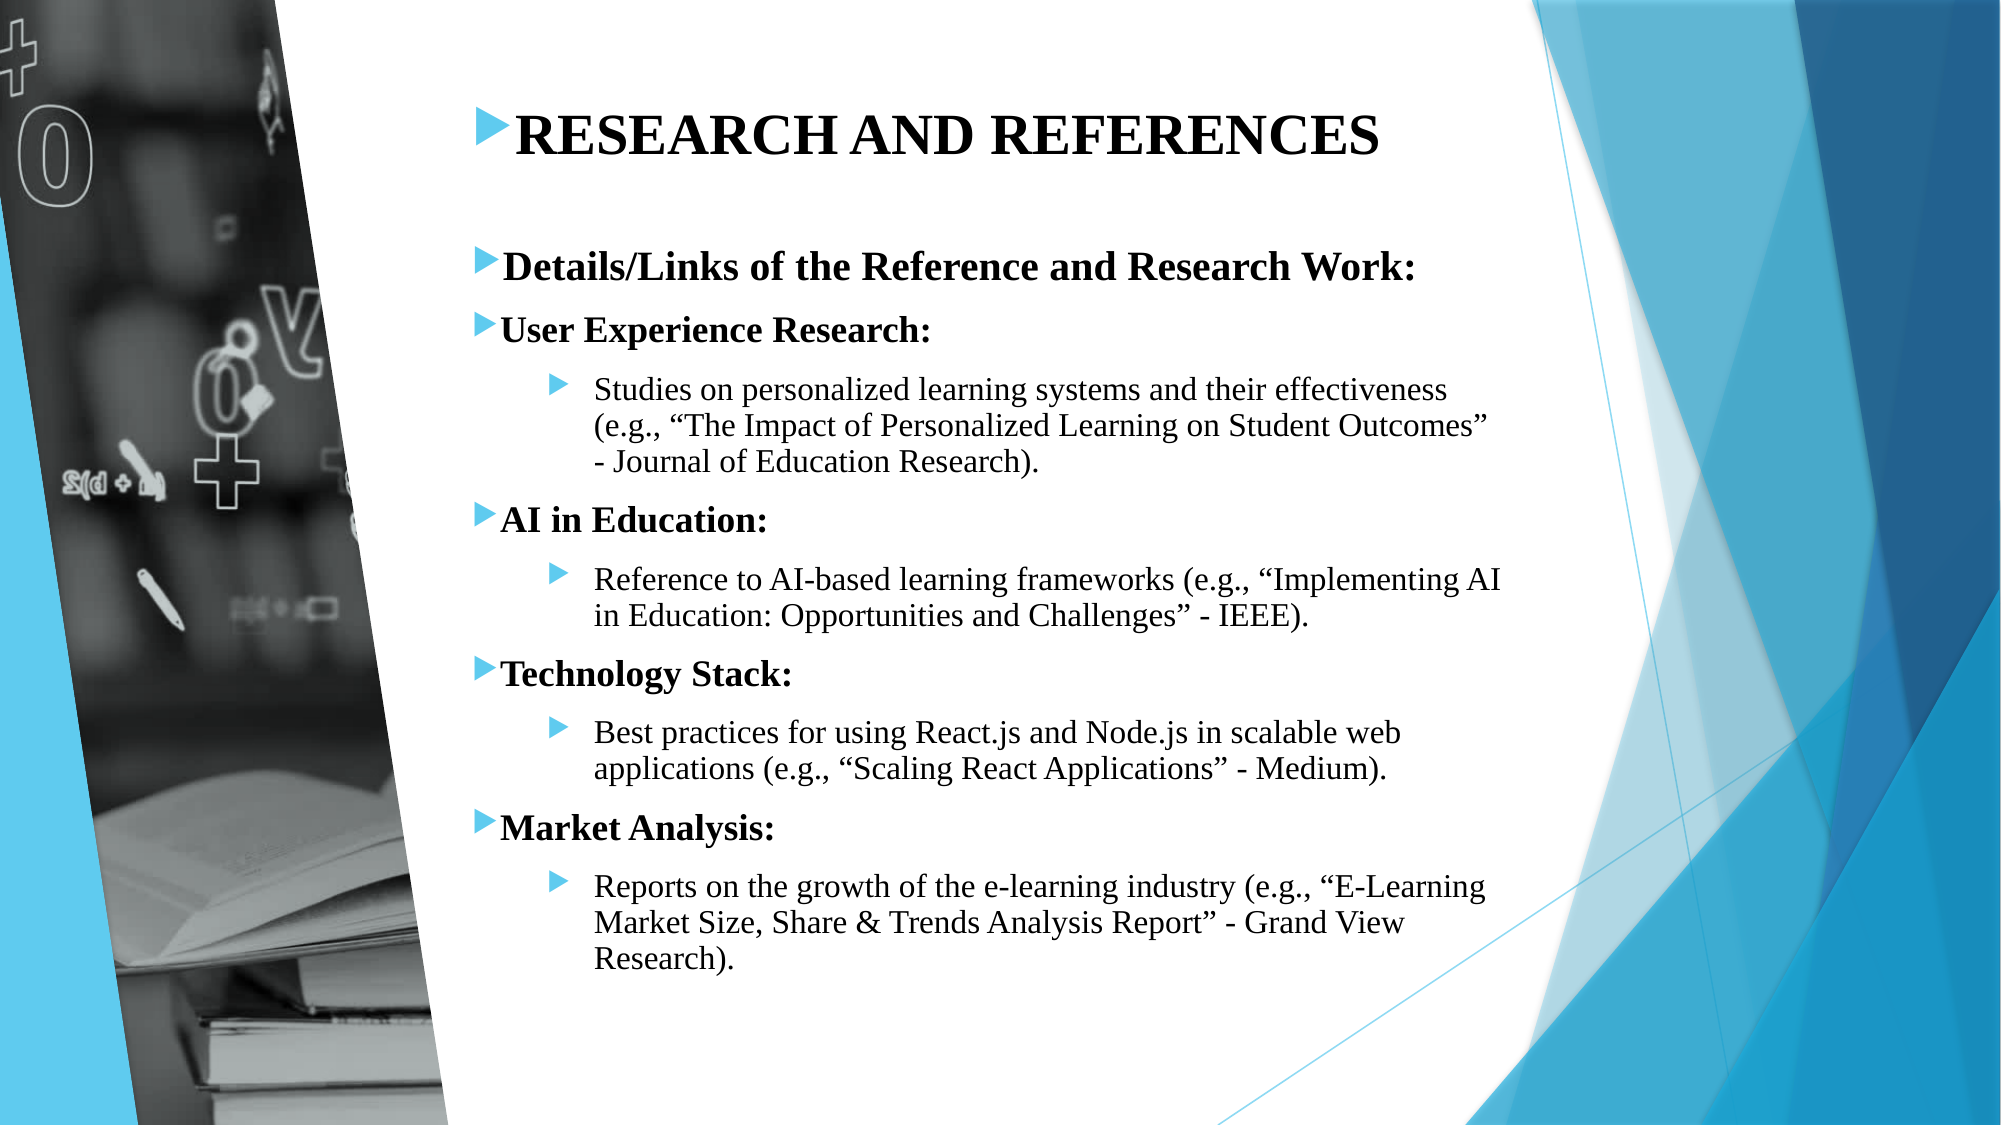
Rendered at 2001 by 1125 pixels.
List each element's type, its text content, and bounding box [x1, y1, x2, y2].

picture [0, 0, 449, 1125]
text_box RESEARCH AND REFERENCES Details/Links of the Reference and Research Work: User Experience Research: Studies on personalized learning systems and their effectiveness (e.g., “The Impact of Personalized Learning on Student Outcomes” - Journal of Education Research). AI in Education: Reference to AI-based learning frameworks (e.g., “Implementing AI in Education: Opportunities and Challenges” - IEEE). Technology Stack: Best practices for using React.js and Node.js in scalable web applications (e.g., “Scaling React Applications” - Medium). Market Analysis: Reports on the growth of the e-learning industry (e.g., “E-Learning Market Size, Share & Trends Analysis Report” - Grand View Research). [456, 96, 1522, 992]
